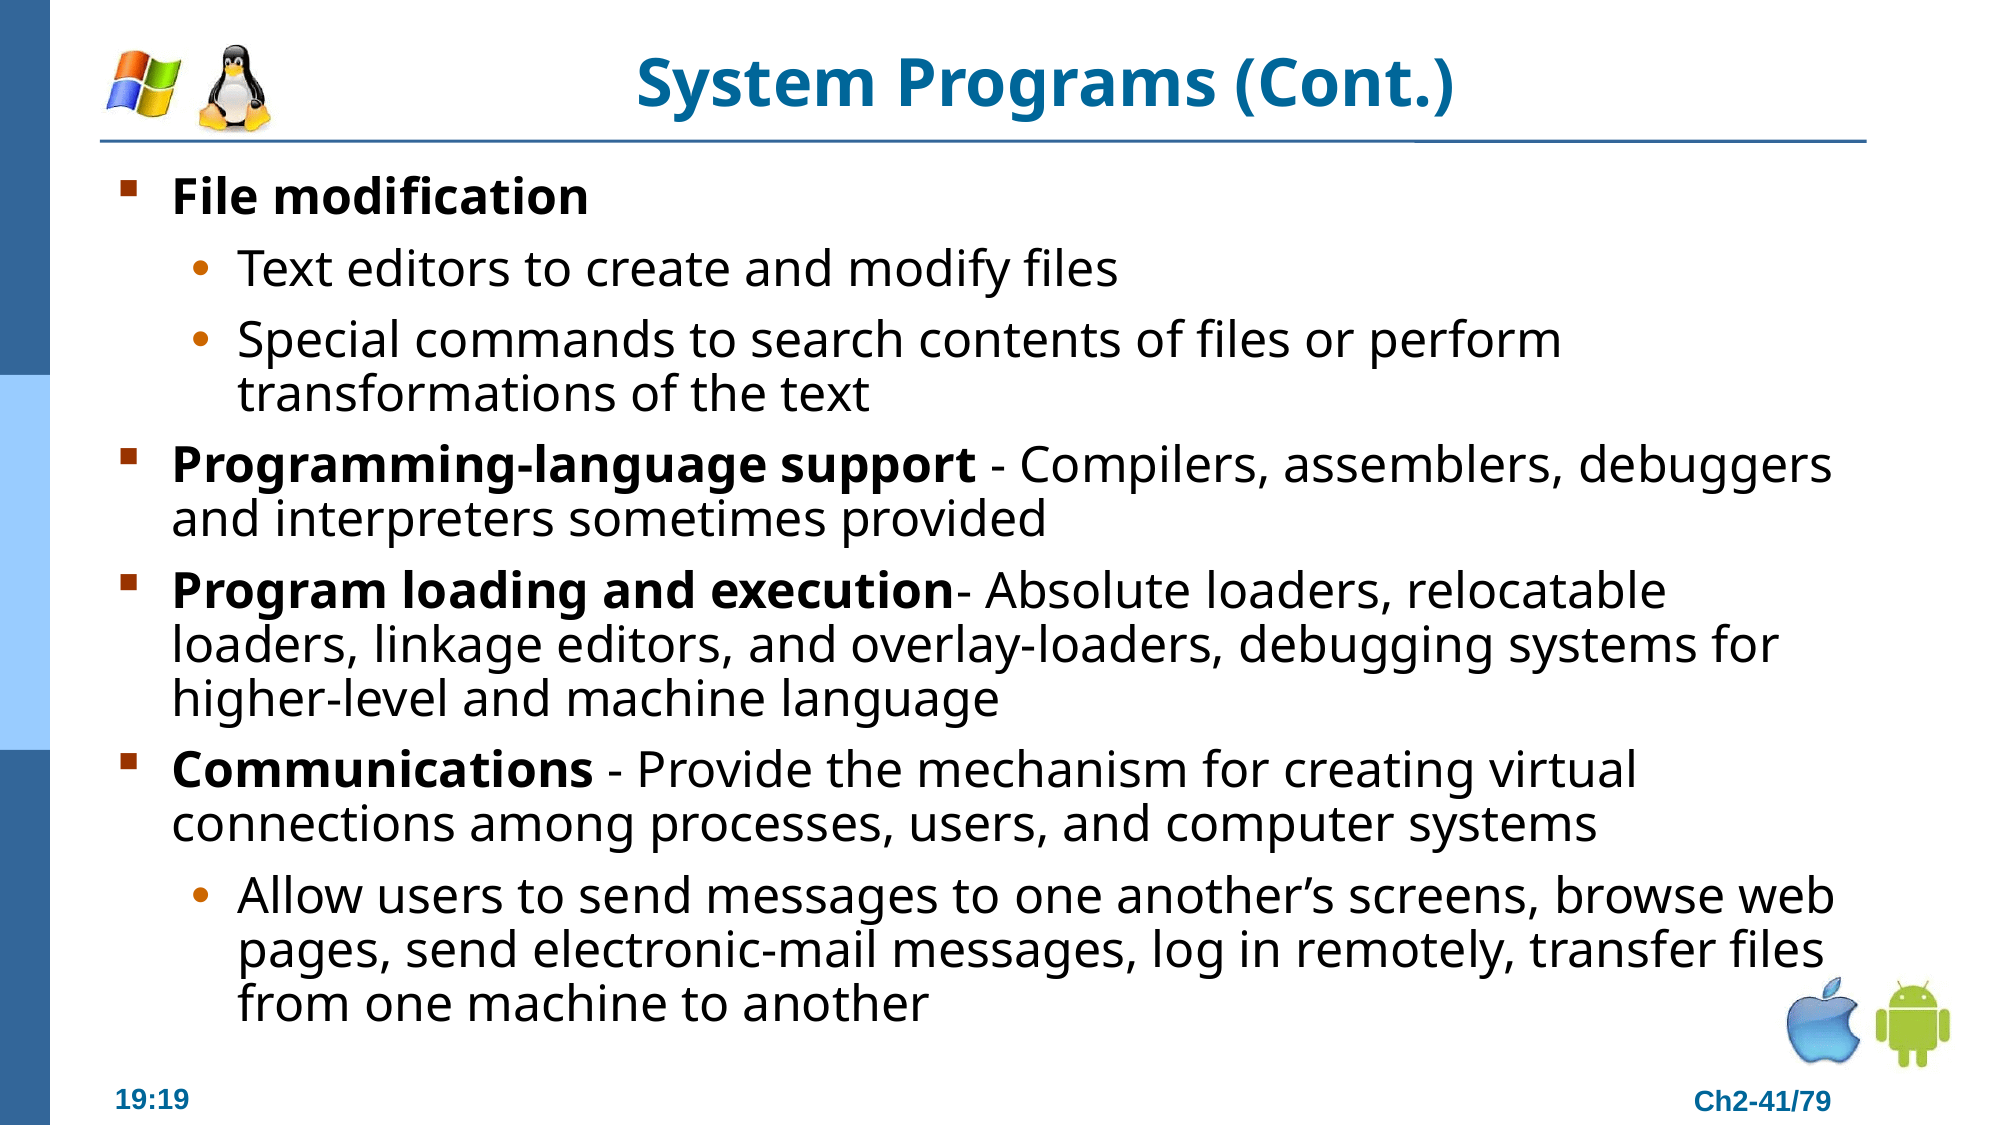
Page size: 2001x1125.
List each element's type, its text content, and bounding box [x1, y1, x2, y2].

title System Programs (Cont.) [417, 32, 1675, 128]
picture [99, 36, 285, 137]
picture [1774, 973, 1959, 1074]
list File modification Text editors to create and modify files Special commands to search contents of files or perform transformations of the text Programming-language support - Compilers, assemblers, debuggers and interpreters sometimes provided Program loading and execution- Absolute loaders, relocatable loaders, linkage editors, and overlay-loaders, debugging systems for higher-level and machine language Communications - Provide the mechanism for creating virtual connections among processes, users, and computer systems Allow users to send messages to one another’s screens, browse web pages, send electronic-mail messages, log in remotely, transfer files from one machine to another [100, 163, 1867, 1058]
